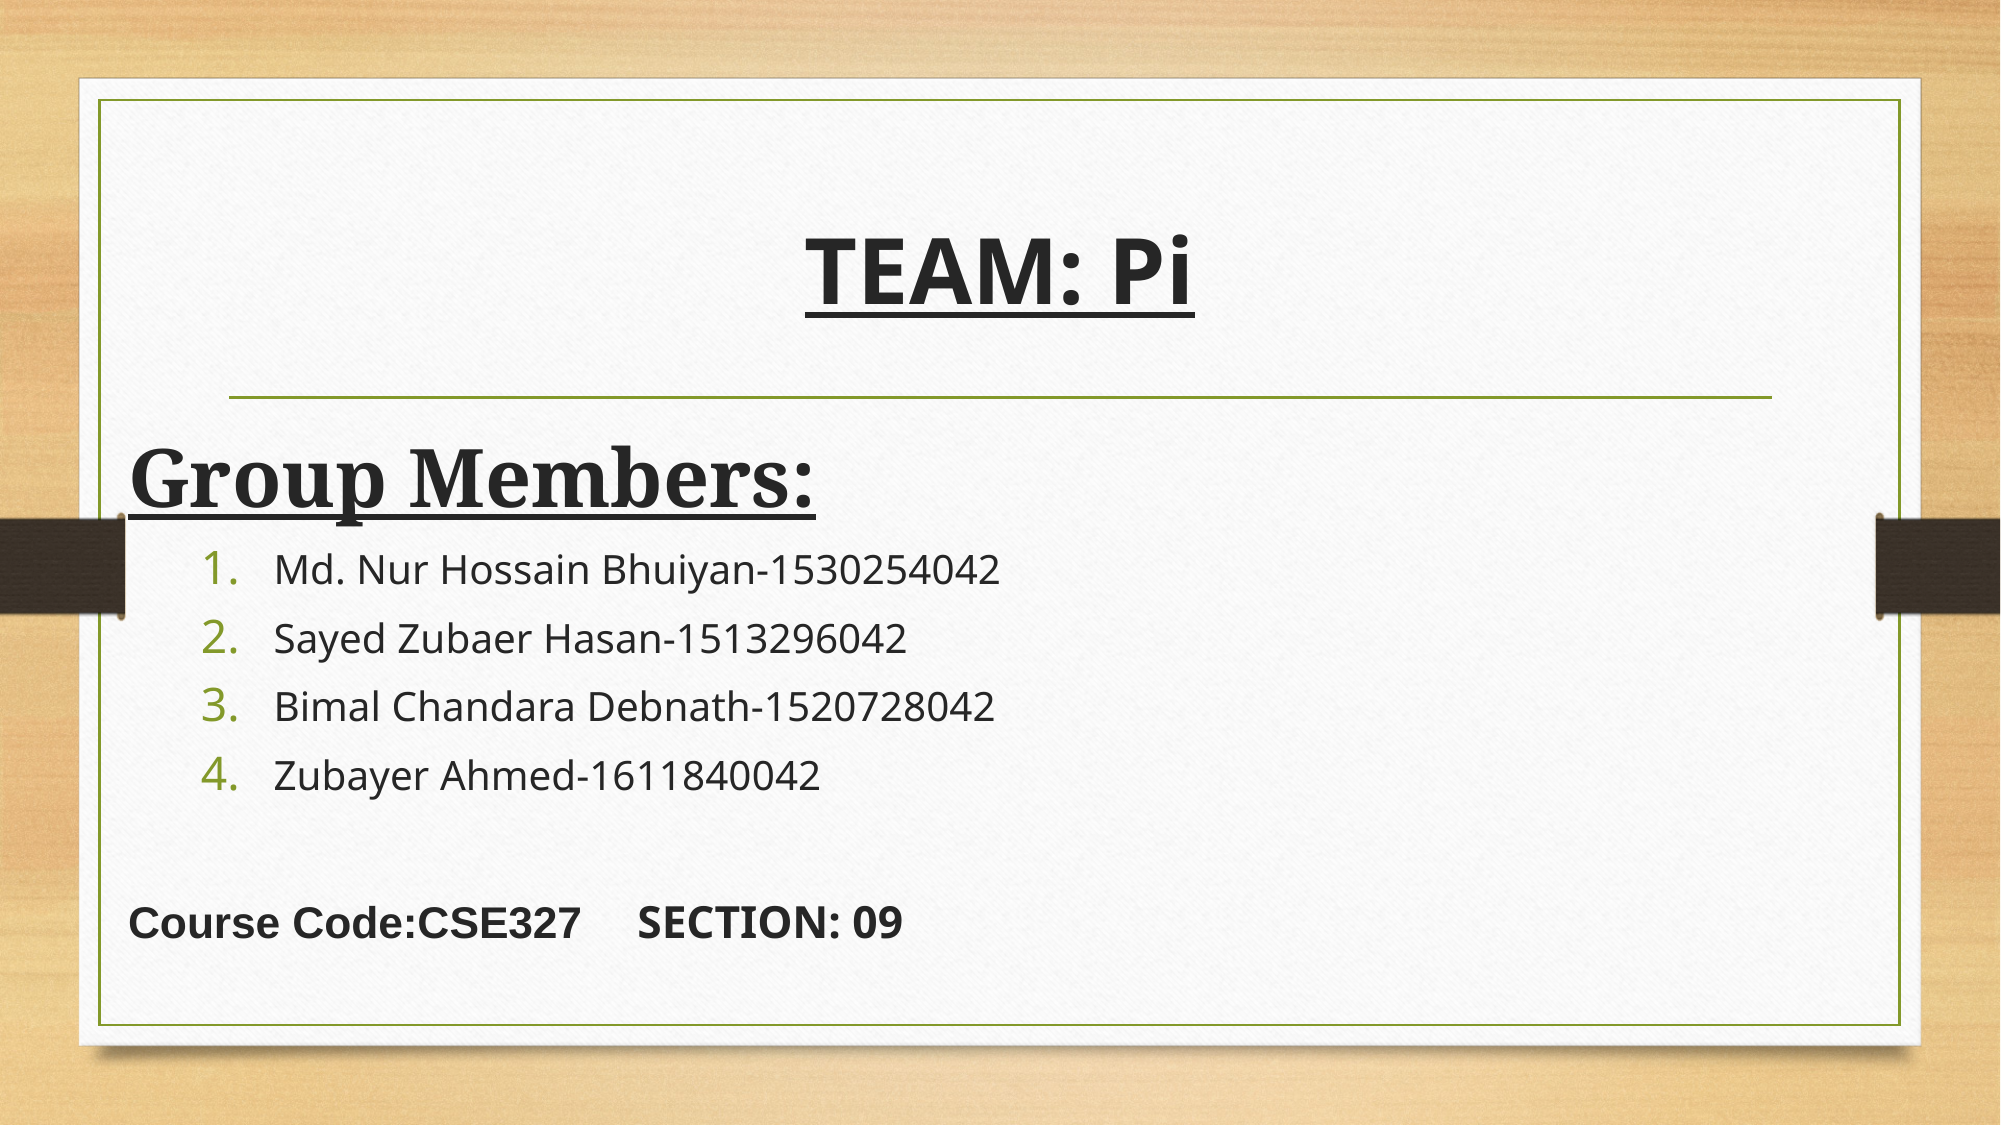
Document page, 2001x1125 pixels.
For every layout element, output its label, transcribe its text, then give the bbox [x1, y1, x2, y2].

picture [0, 0, 2001, 1125]
title TEAM: Pi [212, 161, 1788, 375]
list Group Members: Md. Nur Hossain Bhuiyan-1530254042 Sayed Zubaer Hasan-1513296042 Bimal Chandara Debnath-1520728042 Zubayer Ahmed-1611840042 Course Code:CSE327 SECTION: 09 [113, 419, 1897, 964]
